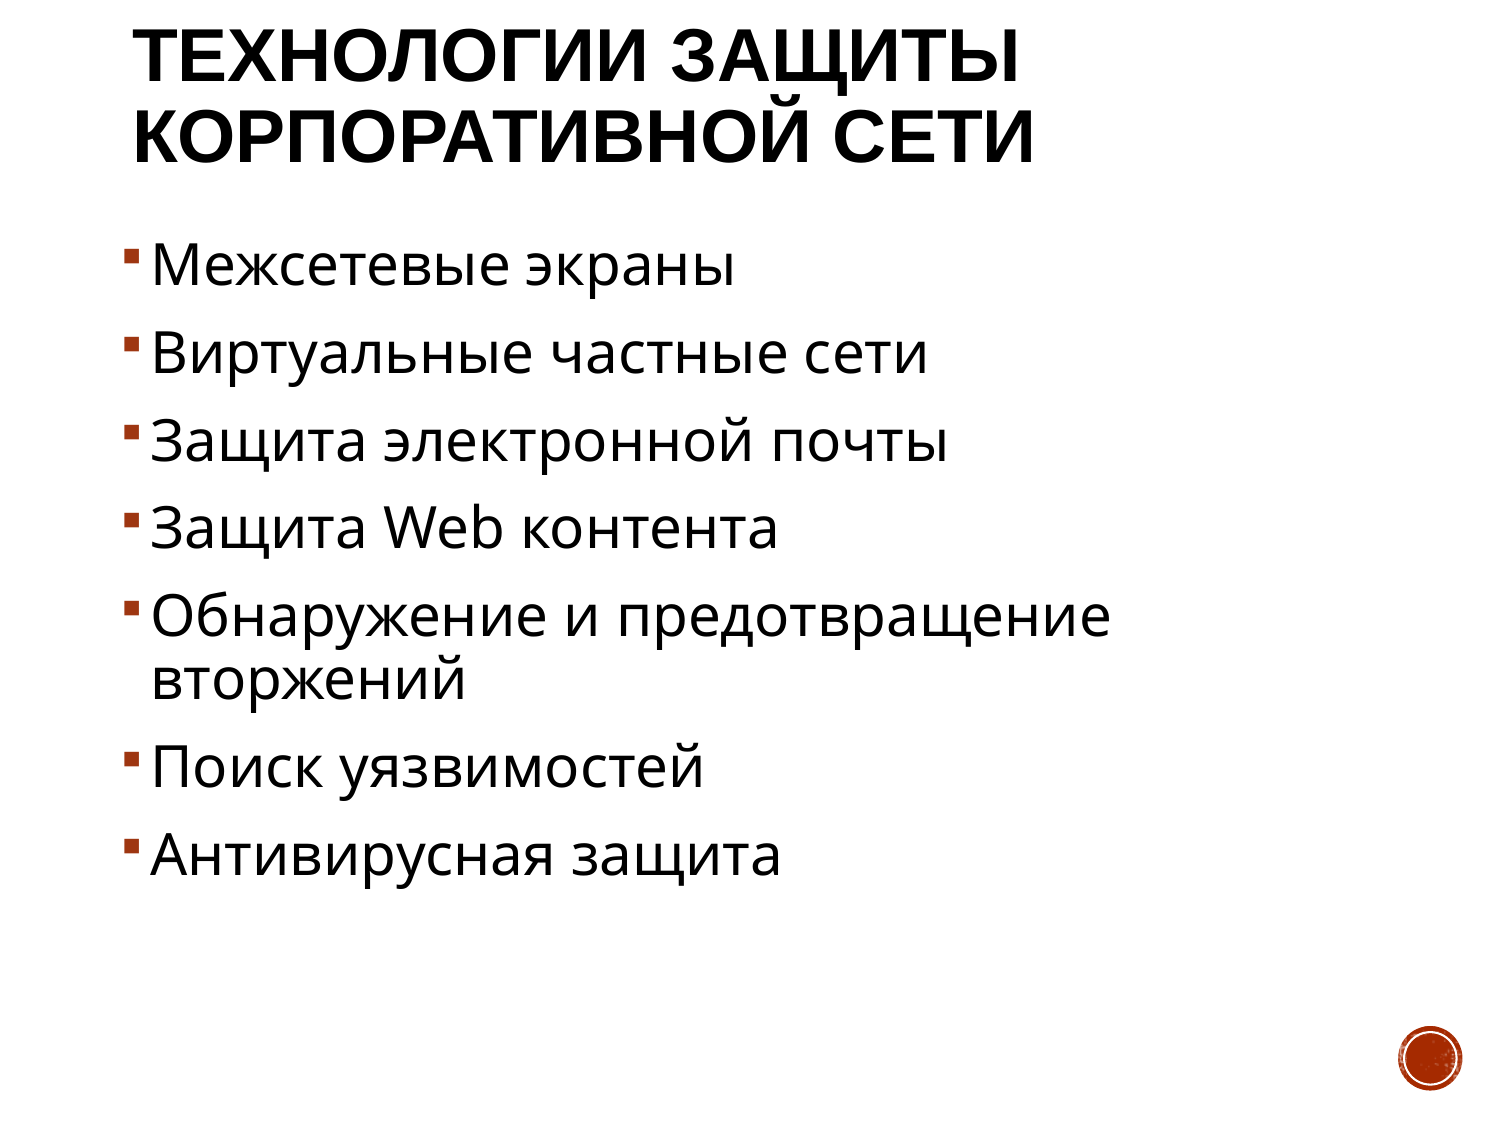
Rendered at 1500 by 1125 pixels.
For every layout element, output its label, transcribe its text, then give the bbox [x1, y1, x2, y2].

title Технологии защиты корпоративной сети [117, 0, 1393, 196]
list Межсетевые экраны Виртуальные частные сети Защита электронной почты Защита Web контента Обнаружение и предотвращение вторжений Поиск уязвимостей Антивирусная защита [105, 227, 1381, 903]
